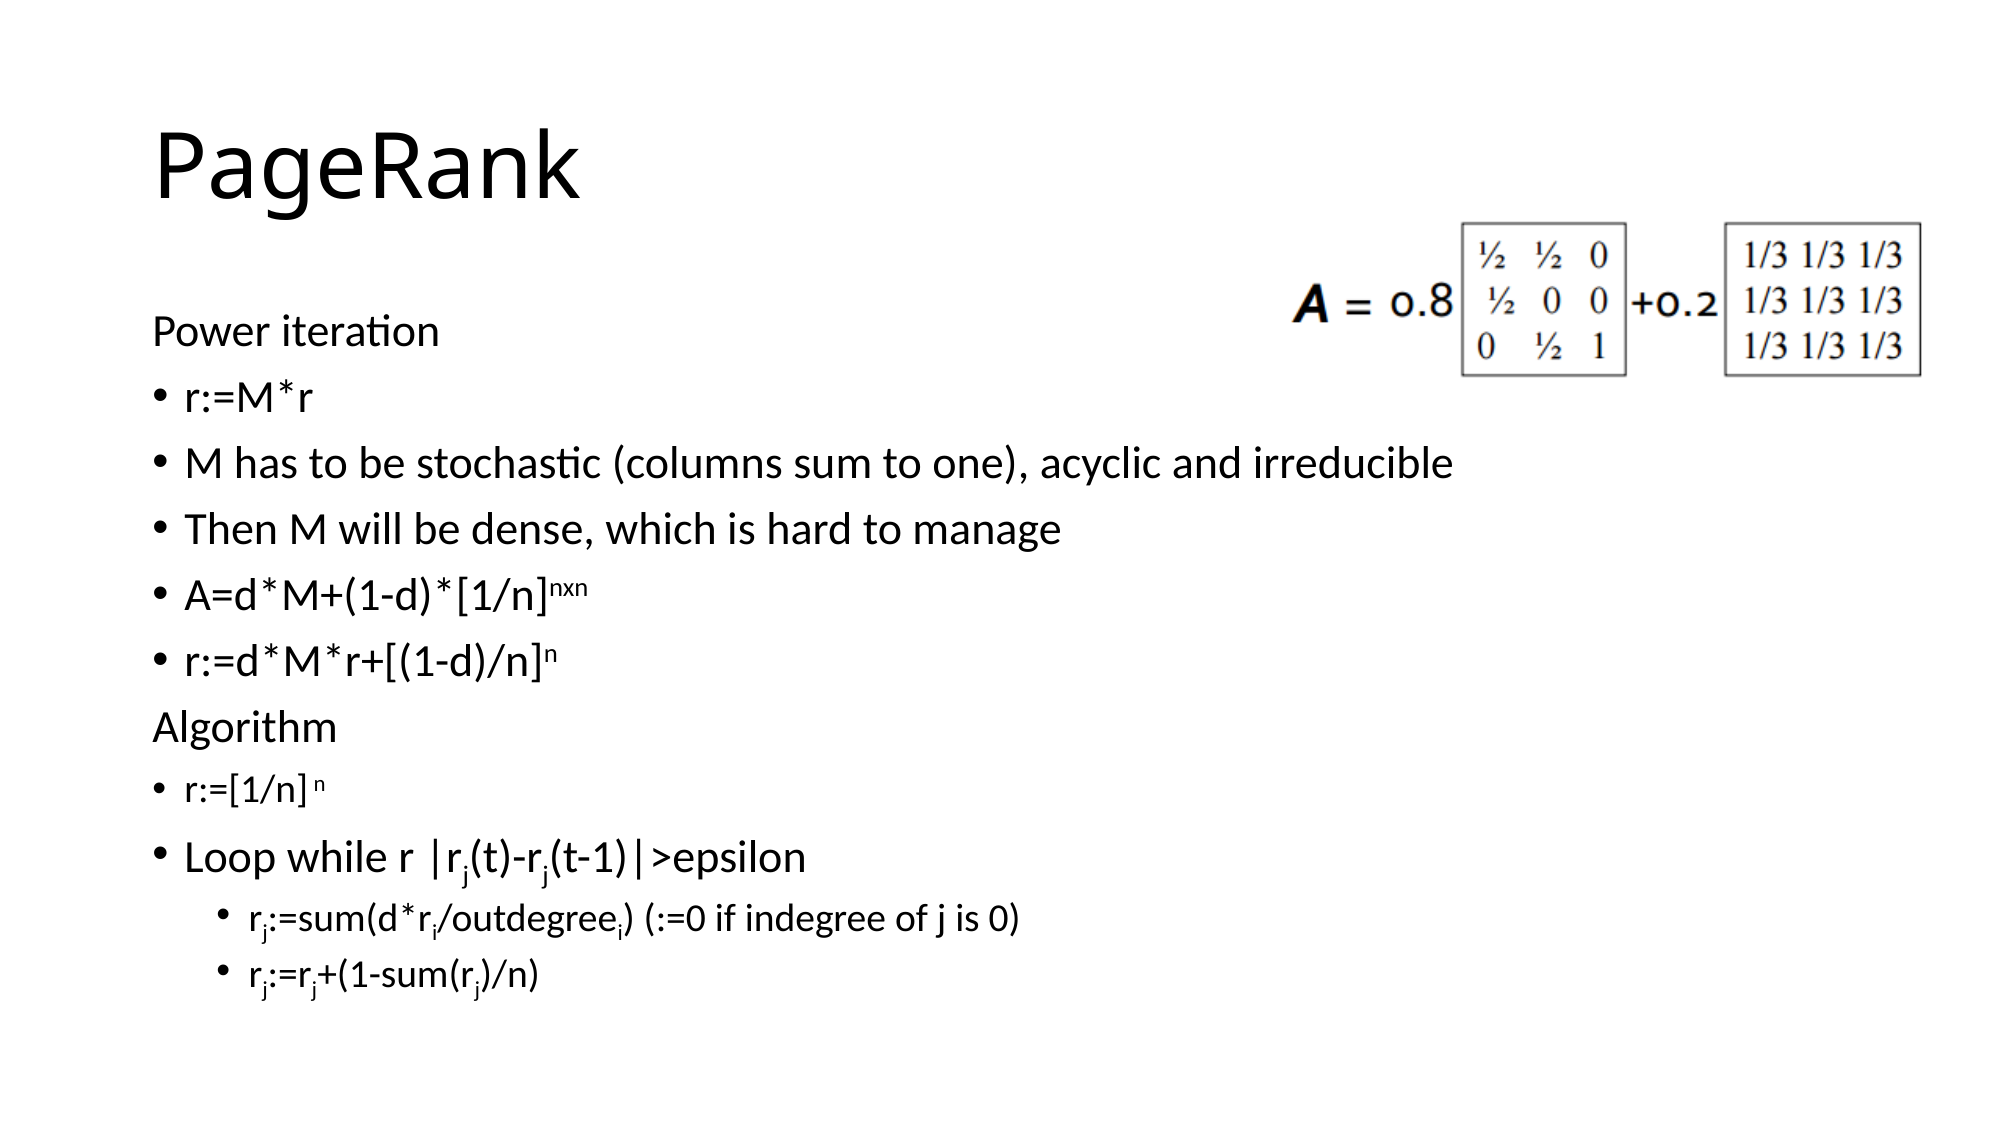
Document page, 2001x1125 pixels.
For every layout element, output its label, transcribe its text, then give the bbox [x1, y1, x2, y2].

list Power iteration r:=M*r M has to be stochastic (columns sum to one), acyclic and irreducible Then M will be dense, which is hard to manage A=d*M+(1-d)*[1/n]nxn r:=d*M*r+[(1-d)/n]n Algorithm r:=[1/n] n Loop while r |rj(t)-rj(t-1)|>epsilon rj:=sum(d*ri/outdegreei) (:=0 if indegree of j is 0) rj:=rj+(1-sum(rj)/n) [137, 299, 1892, 1014]
picture [1253, 194, 1934, 405]
title PageRank [137, 59, 1863, 278]
